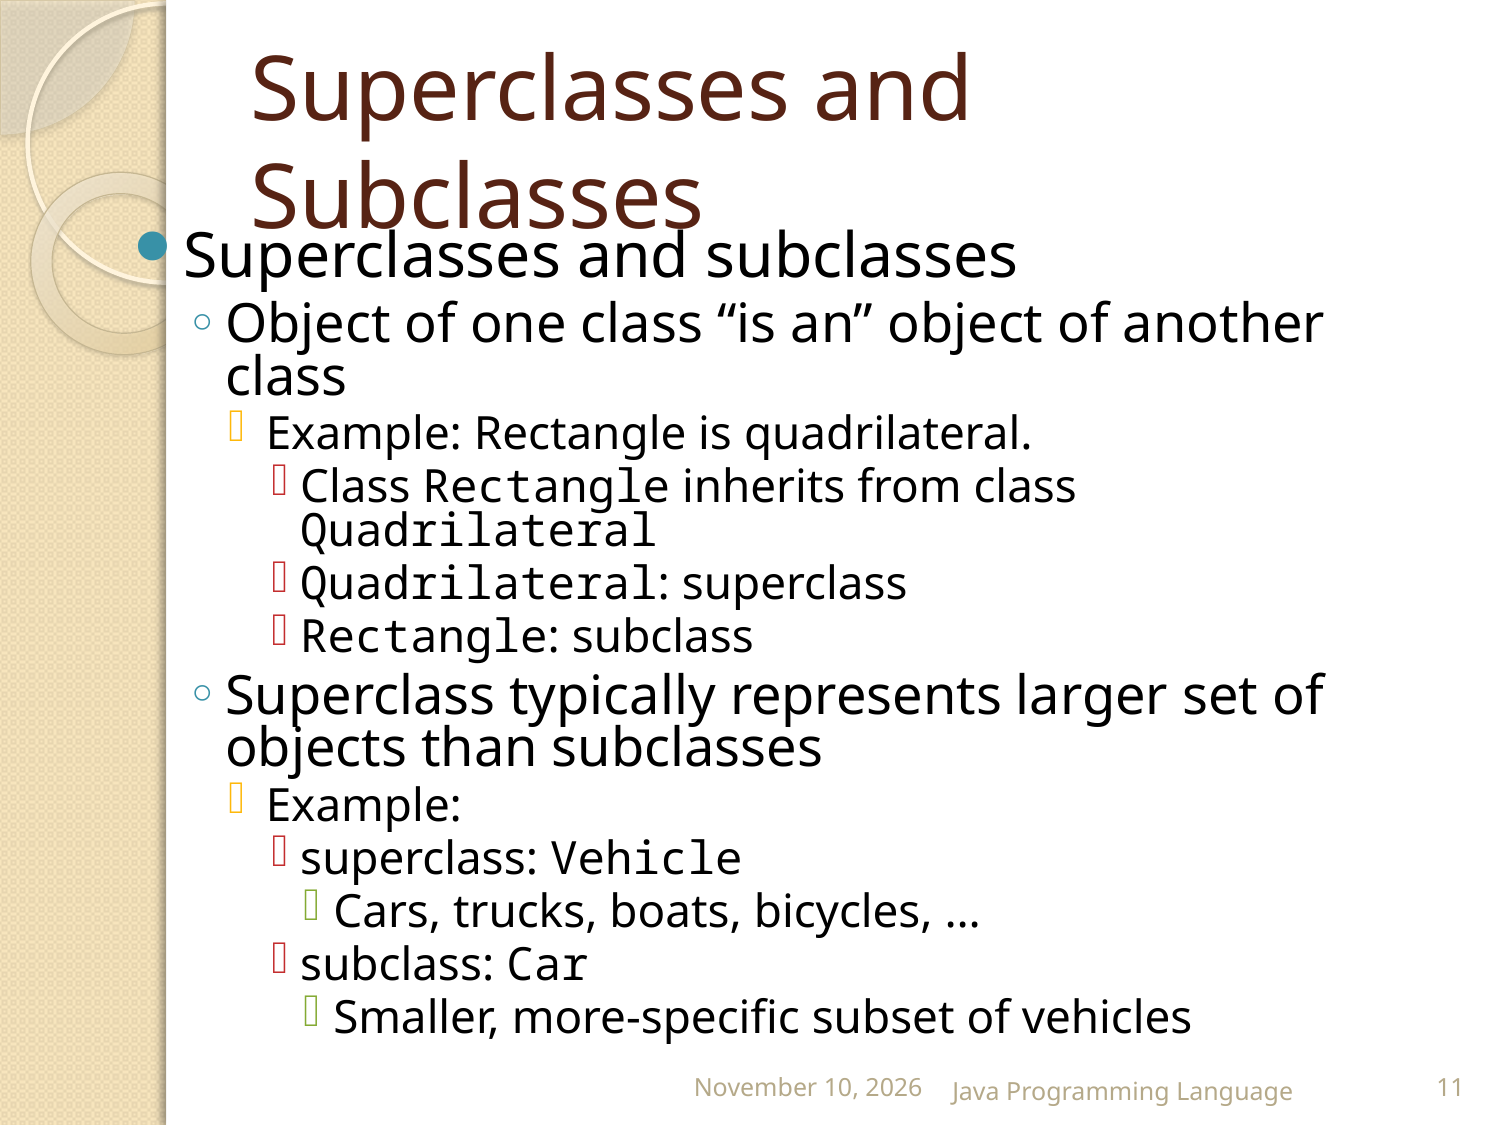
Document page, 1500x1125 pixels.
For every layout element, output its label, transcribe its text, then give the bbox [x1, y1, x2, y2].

title Superclasses and Subclasses [235, 45, 1466, 233]
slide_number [587, 1034, 937, 1113]
list Superclasses and subclasses Object of one class “is an” object of another class Example: Rectangle is quadrilateral. Class Rectangle inherits from class Quadrilateral Quadrilateral: superclass Rectangle: subclass Superclass typically represents larger set of objects than subclasses Example: superclass: Vehicle Cars, trucks, boats, bicycles, … subclass: Car Smaller, more-specific subset of vehicles [105, 222, 1381, 1067]
slide_number 11 [1413, 1034, 1488, 1113]
footer Java Programming Language [937, 1034, 1413, 1113]
